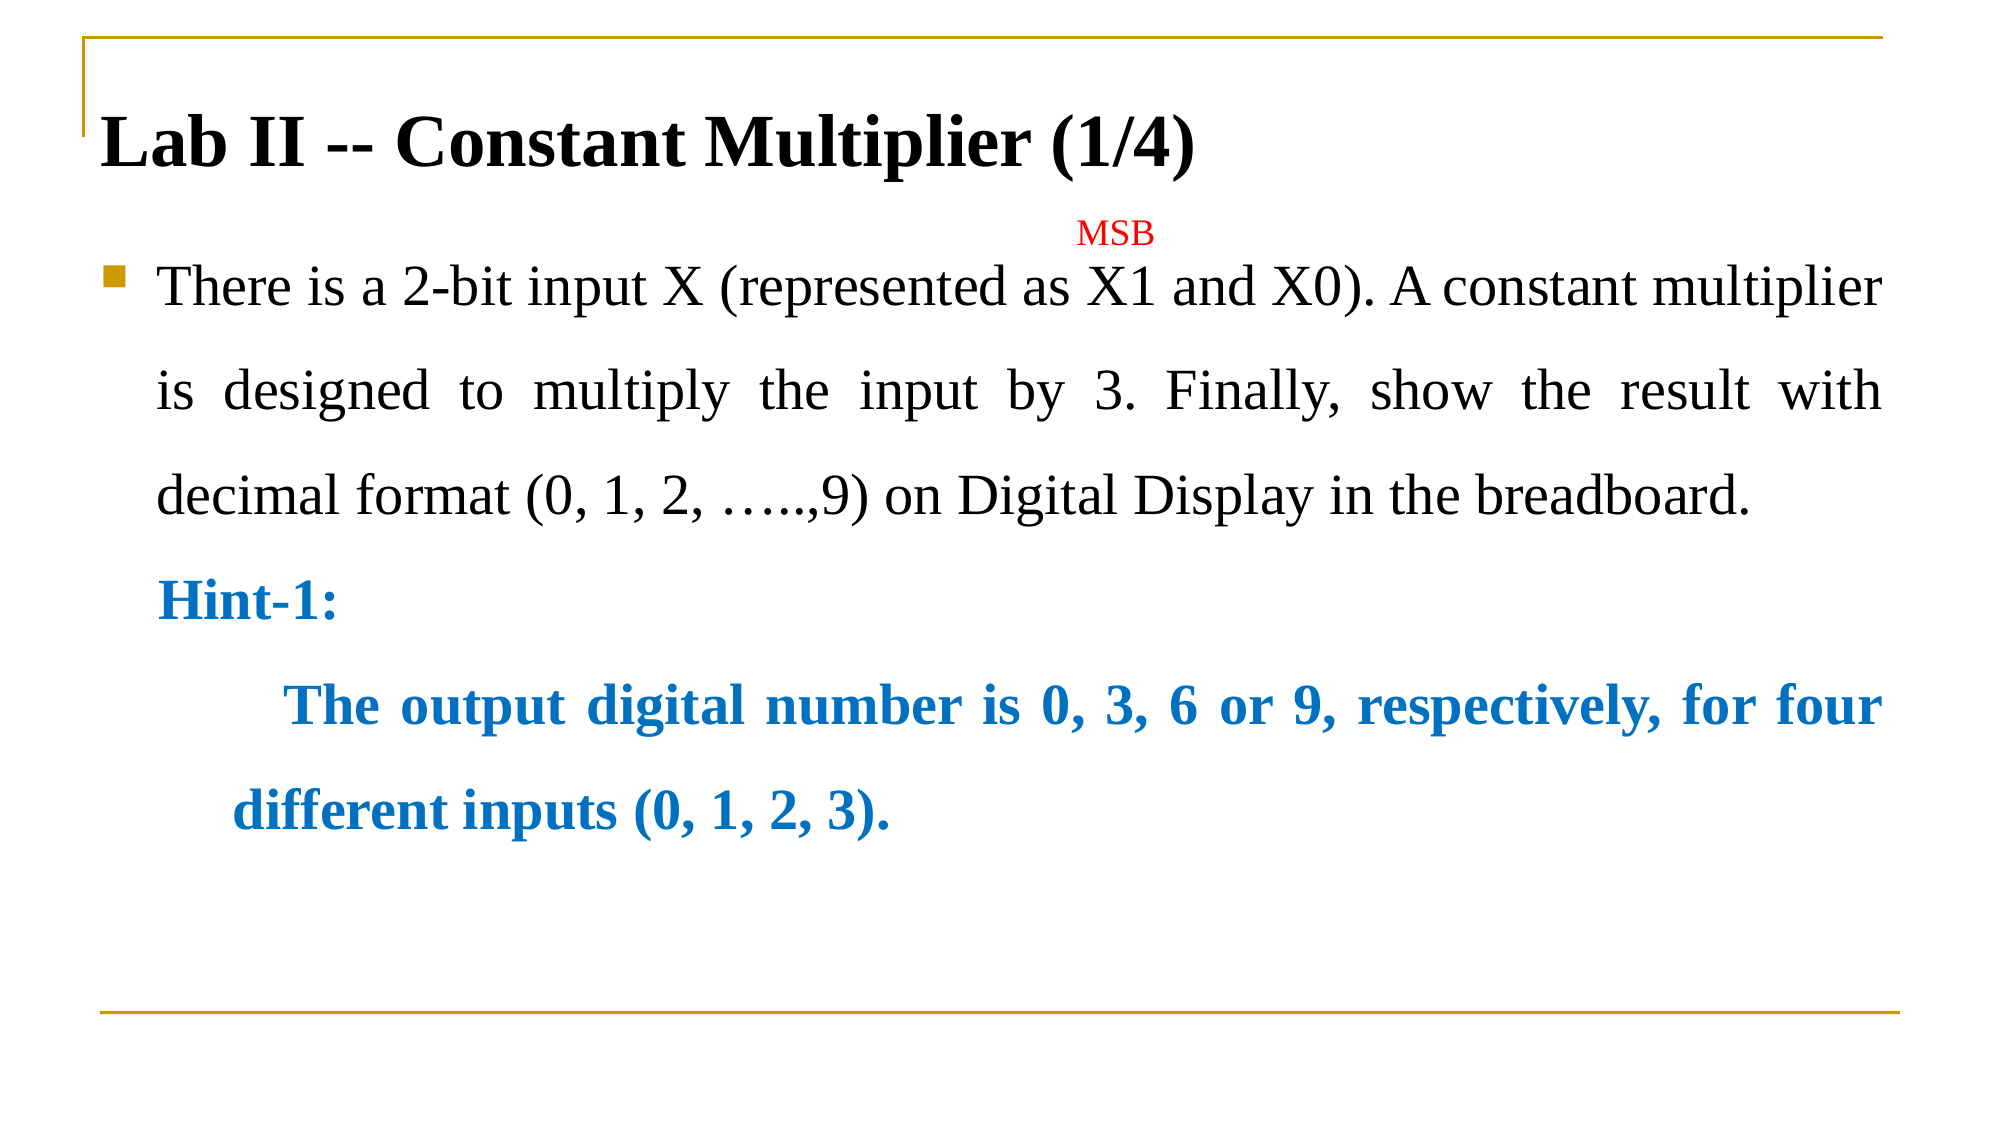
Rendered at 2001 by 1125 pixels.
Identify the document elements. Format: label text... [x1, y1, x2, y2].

text_box Lab II -- Constant Multiplier (1/4) [85, 38, 1598, 237]
text_box There is a 2-bit input X (represented as X1 and X0). A constant multiplier is designed to multiply the input by 3. Finally, show the result with decimal format (0, 1, 2, …..,9) on Digital Display in the breadboard. Hint-1: The output digital number is 0, 3, 6 or 9, respectively, for four different inputs (0, 1, 2, 3). [85, 204, 1899, 954]
text_box MSB [1061, 200, 1171, 261]
